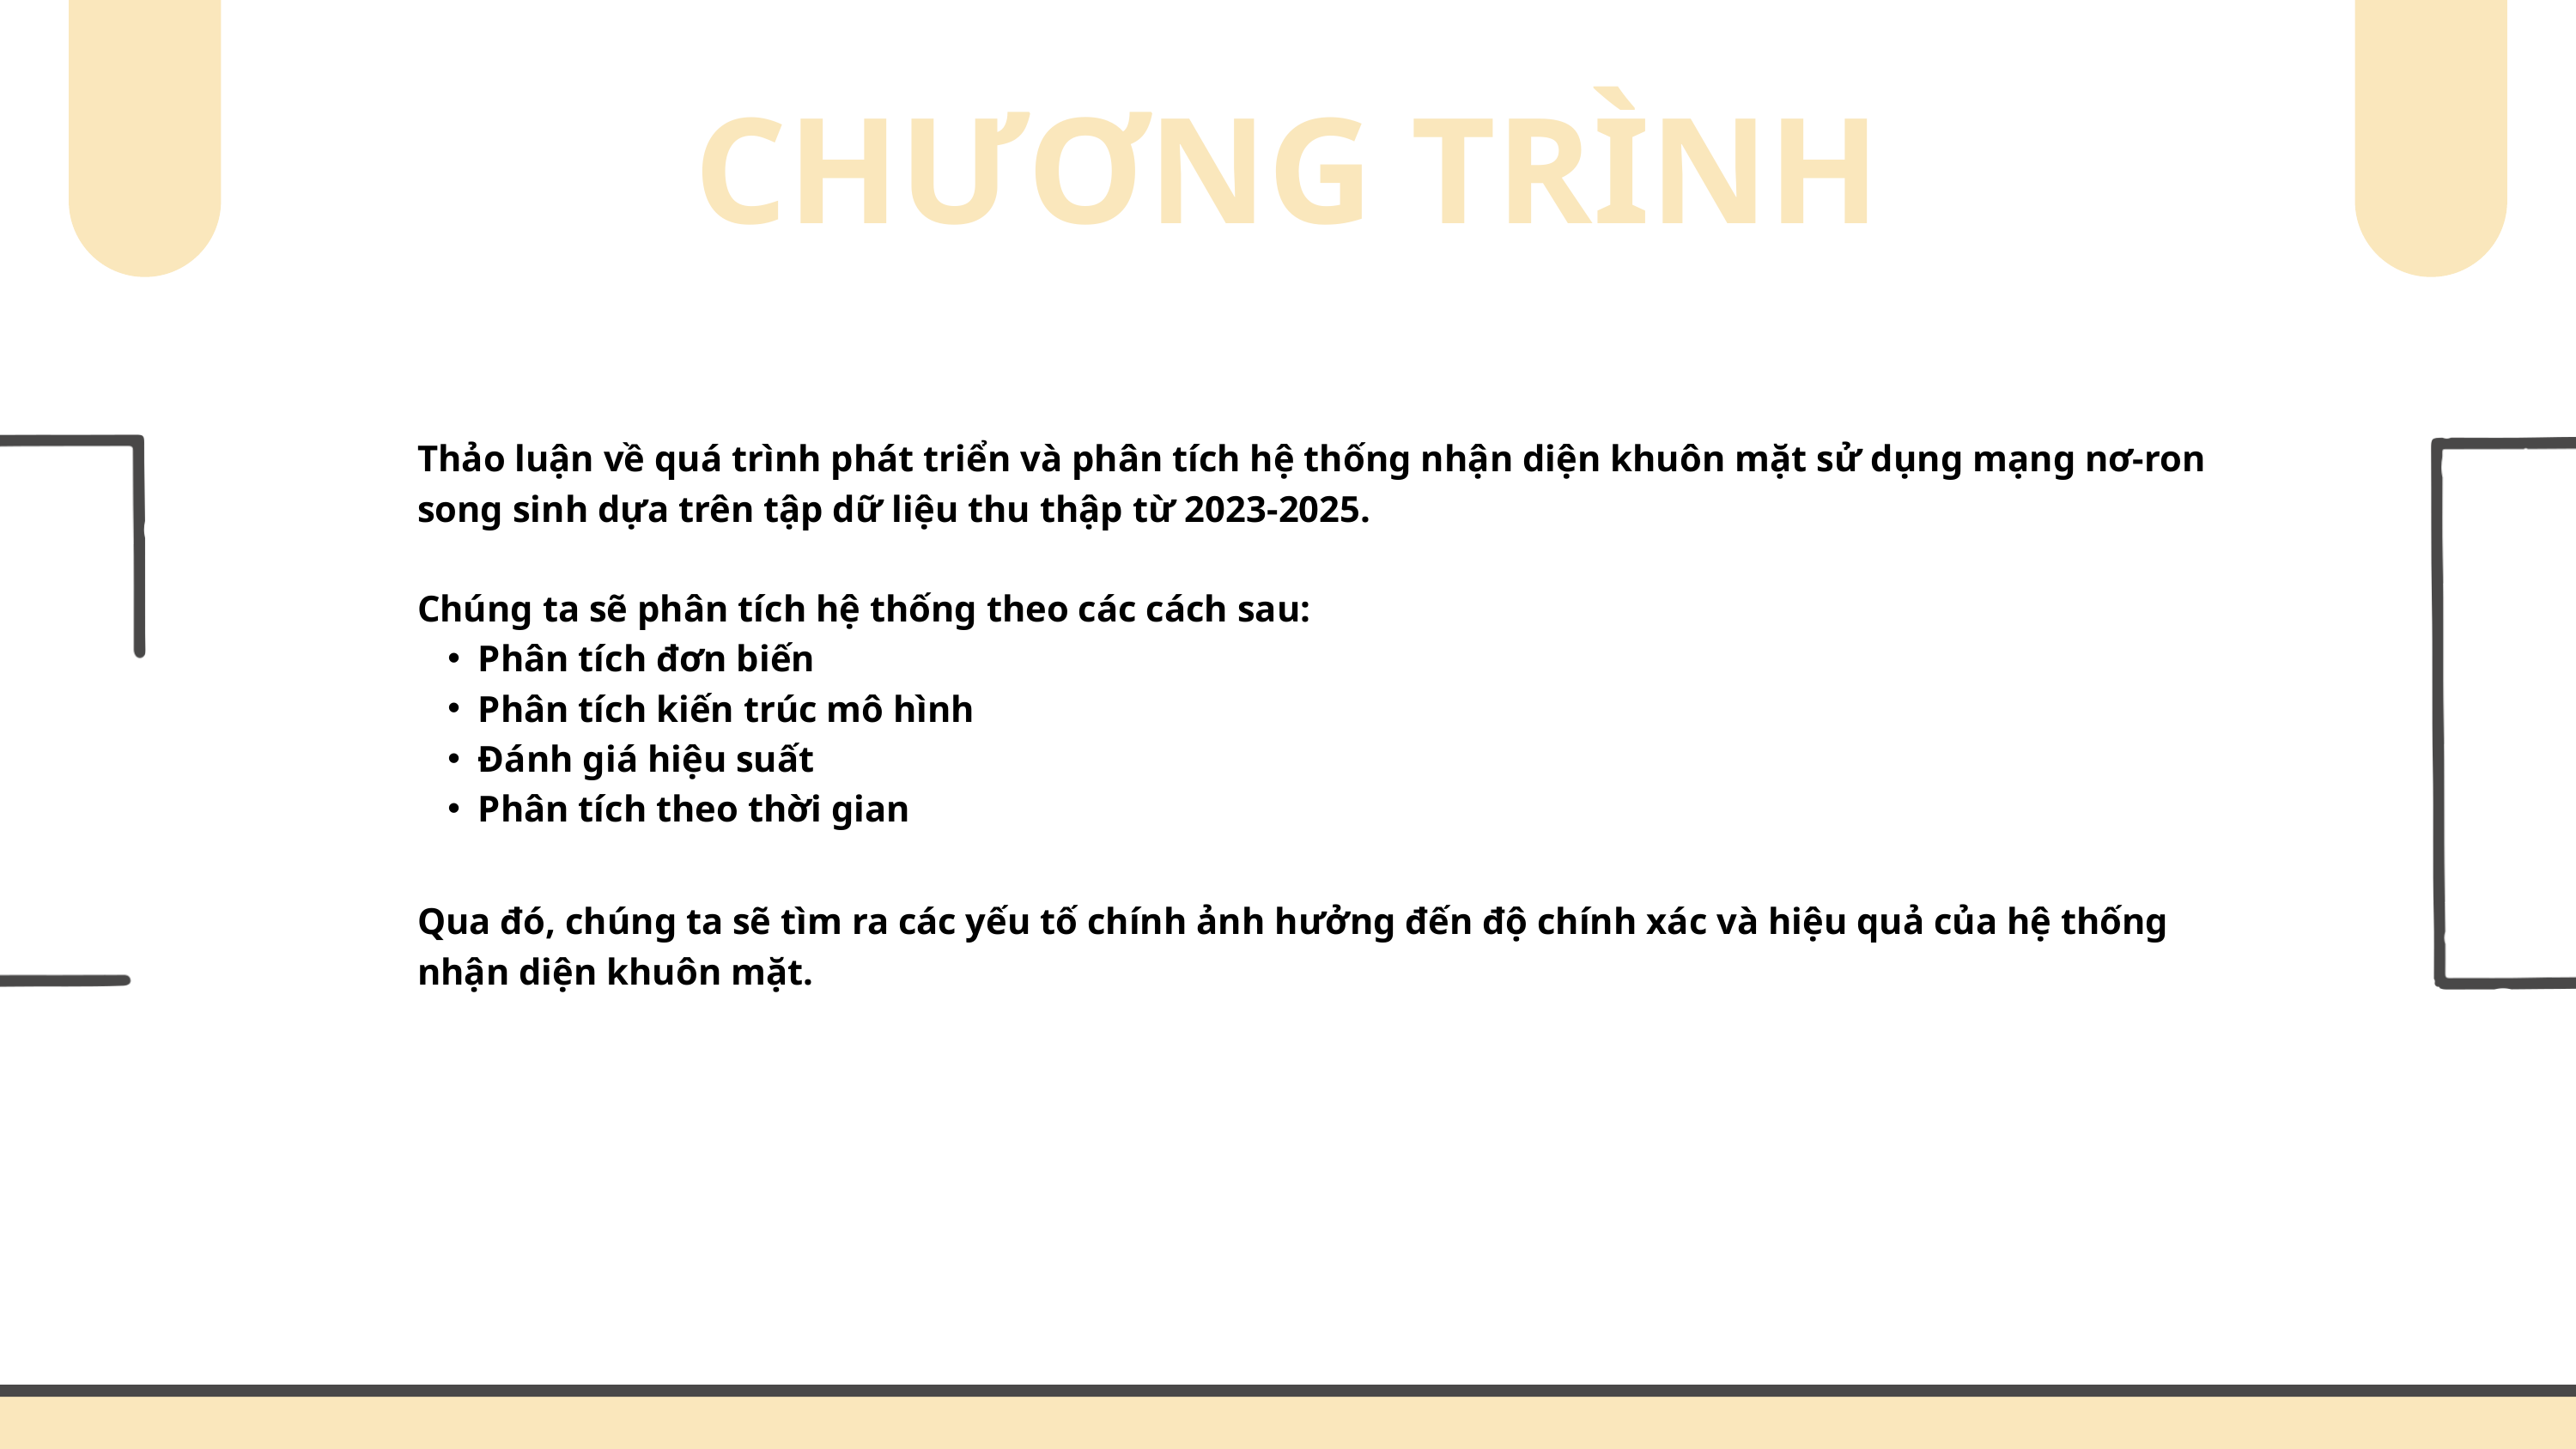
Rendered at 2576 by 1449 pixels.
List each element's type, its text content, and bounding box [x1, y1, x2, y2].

text_box [2431, 434, 2576, 990]
text_box CHƯƠNG TRÌNH [516, 47, 2060, 252]
text_box [0, 434, 146, 990]
text_box Qua đó, chúng ta sẽ tìm ra các yếu tố chính ảnh hưởng đến độ chính xác và hiệu quả của hệ thống nhận diện khuôn mặt. [416, 891, 2225, 992]
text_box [68, 0, 222, 277]
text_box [0, 1390, 2576, 1449]
text_box Thảo luận về quá trình phát triển và phân tích hệ thống nhận diện khuôn mặt sử dụng mạng nơ-ron song sinh dựa trên tập dữ liệu thu thập từ 2023-2025. [416, 428, 2225, 530]
text_box Chúng ta sẽ phân tích hệ thống theo các cách sau: Phân tích đơn biến Phân tích kiến trúc mô hình Đánh giá hiệu suất Phân tích theo thời gian [416, 579, 2225, 880]
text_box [2354, 0, 2508, 277]
